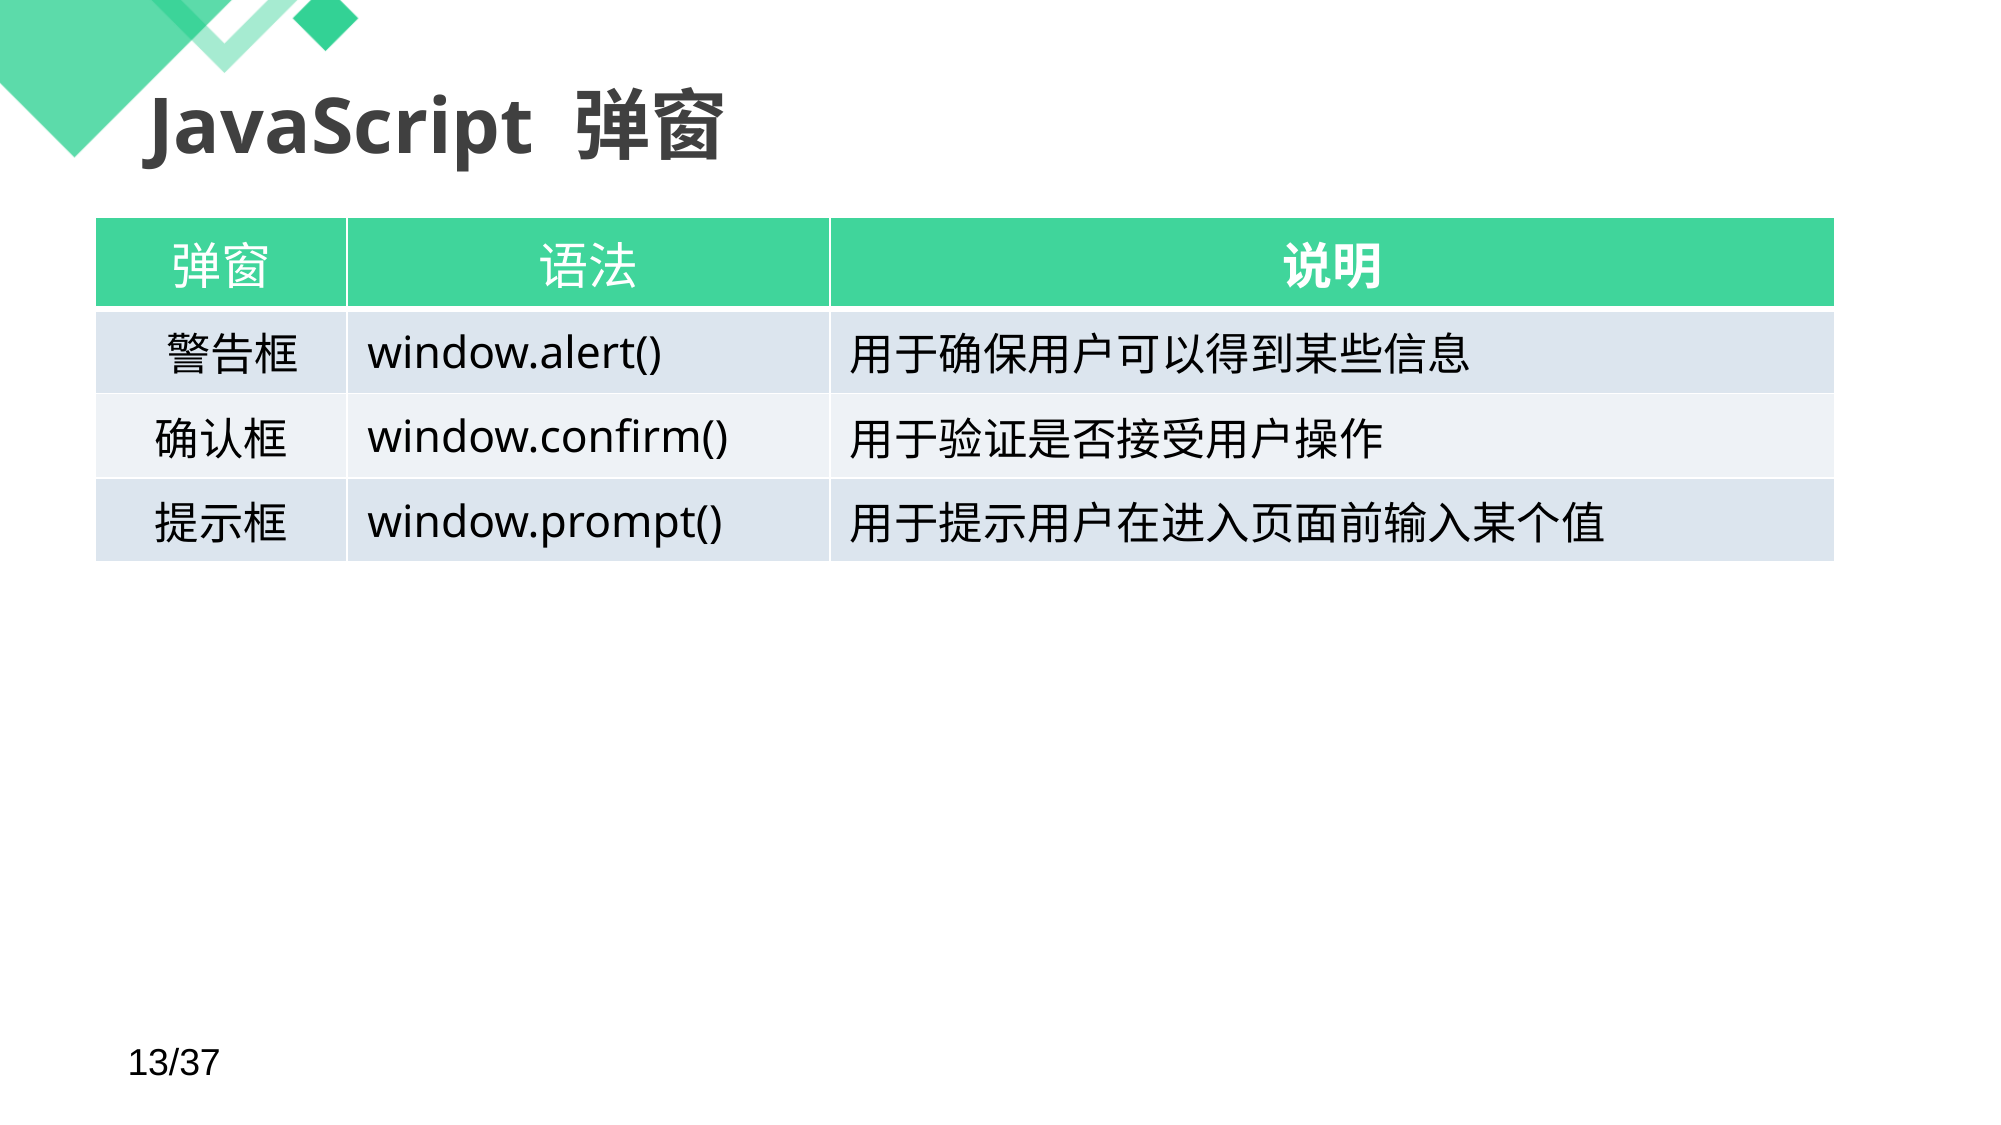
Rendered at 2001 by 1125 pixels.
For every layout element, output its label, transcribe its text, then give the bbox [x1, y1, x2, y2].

table_header 说明 [831, 218, 1834, 306]
table_header 弹窗 [96, 218, 346, 306]
table_cell 用于提示用户在进入页面前输入某个值 [831, 479, 1834, 561]
table_cell 确认框 [96, 394, 346, 477]
table_cell 用于验证是否接受用户操作 [831, 394, 1834, 477]
table_cell window.alert() [348, 312, 829, 393]
picture [0, 0, 2000, 1125]
table_cell window.confirm() [348, 394, 829, 477]
table_header 语法 [348, 218, 829, 306]
table_cell 提示框 [96, 479, 346, 561]
title JavaScript 弹窗 [129, 45, 1692, 201]
table_cell window.prompt() [348, 479, 829, 561]
table_cell 用于确保用户可以得到某些信息 [831, 312, 1834, 393]
table_cell 警告框 [96, 312, 346, 393]
